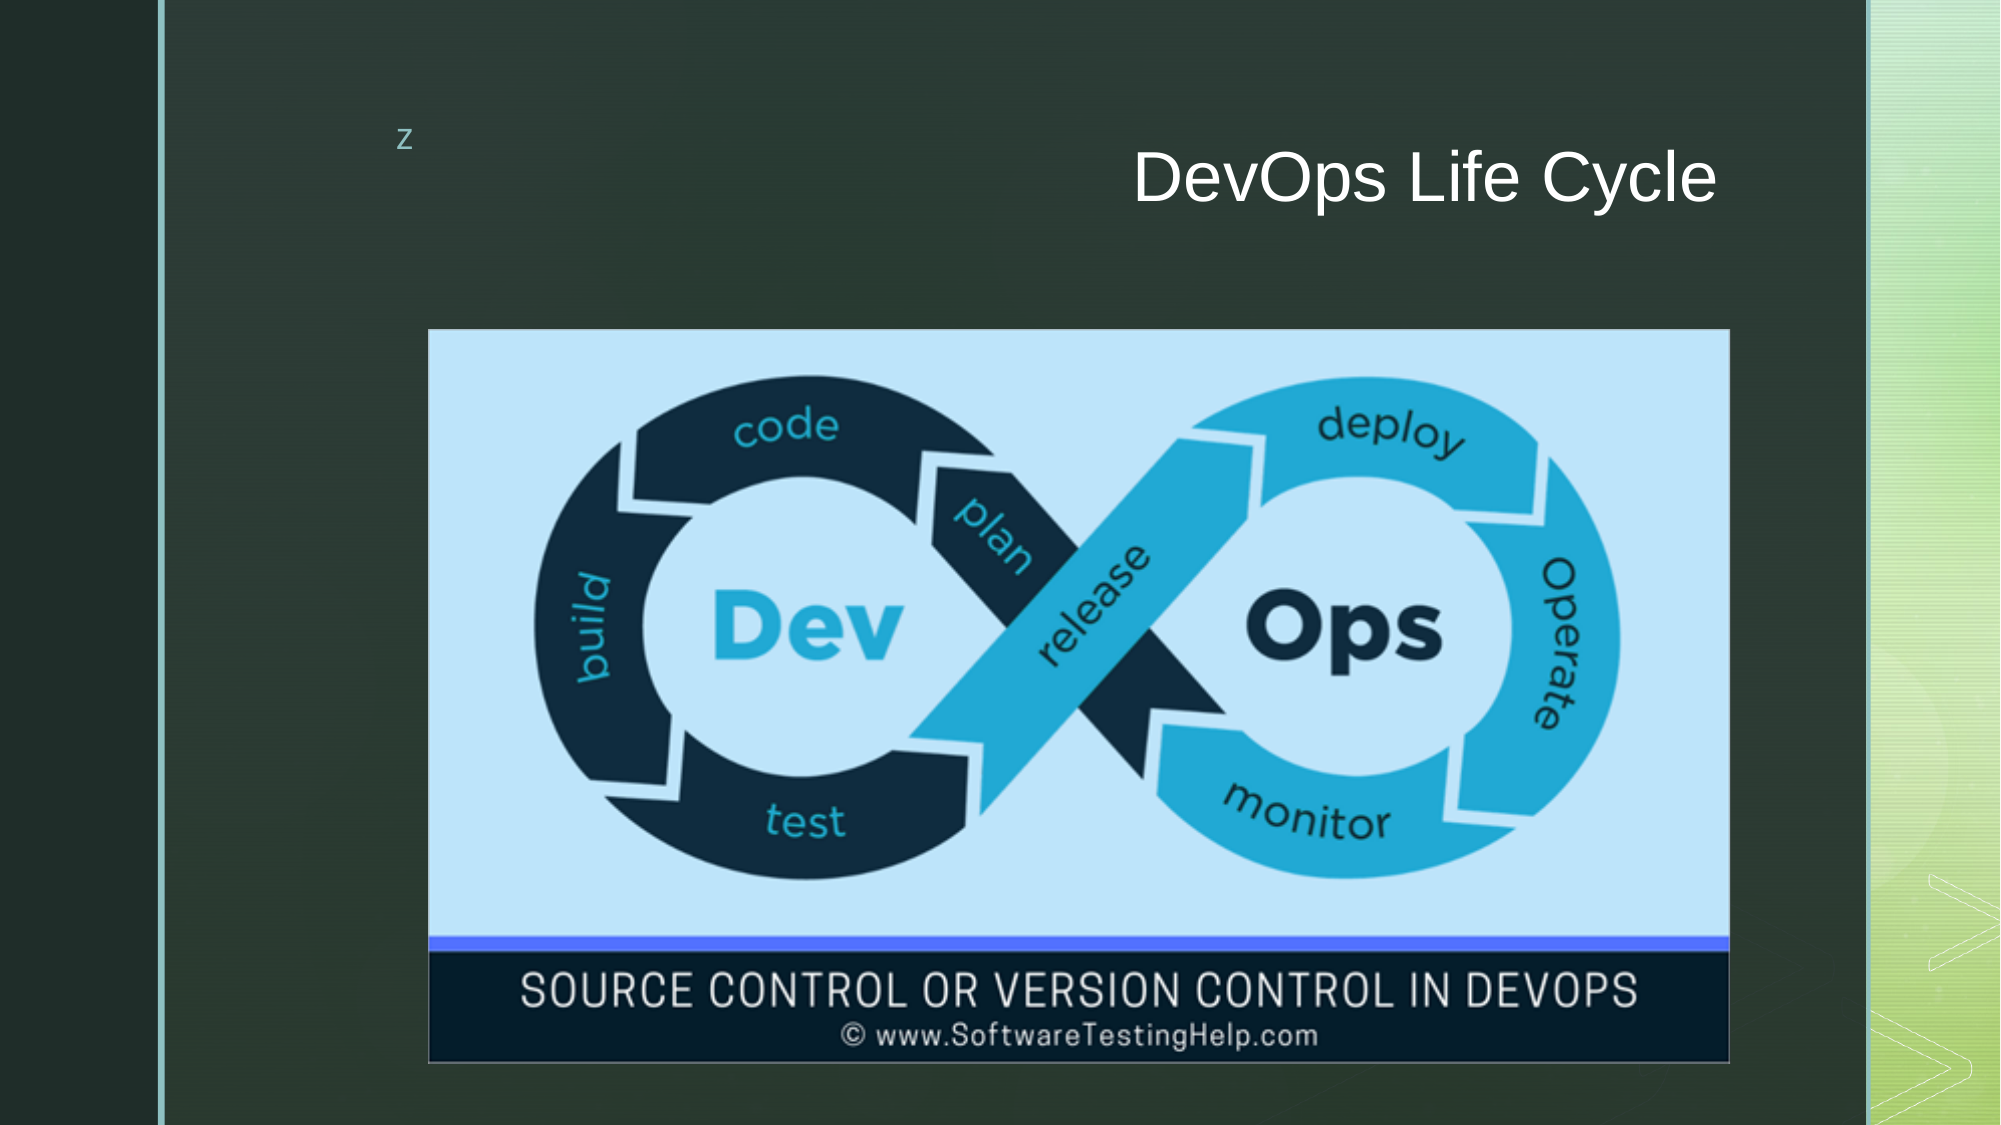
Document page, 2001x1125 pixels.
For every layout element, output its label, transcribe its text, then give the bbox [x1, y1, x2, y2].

title DevOps Life Cycle [428, 132, 1734, 310]
picture [1871, 0, 2001, 1125]
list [428, 328, 1734, 1064]
